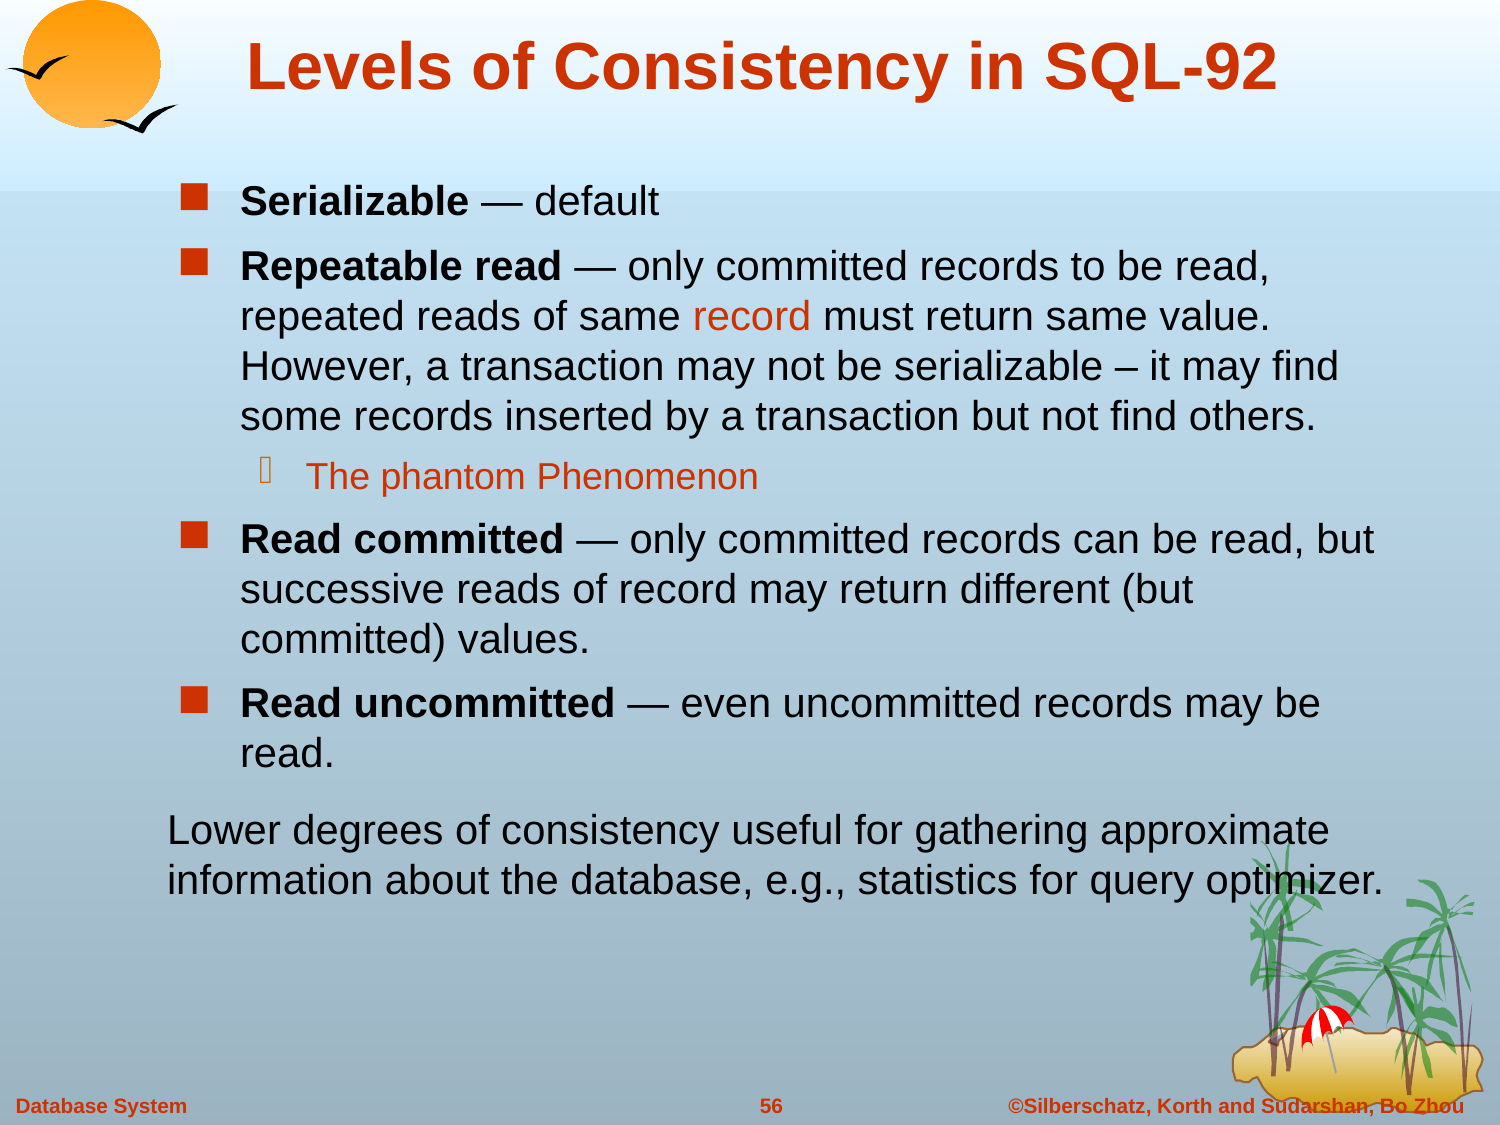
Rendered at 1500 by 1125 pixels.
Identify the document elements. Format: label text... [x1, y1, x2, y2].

title Levels of Consistency in SQL-92 [100, 10, 1426, 111]
text_box Lower degrees of consistency useful for gathering approximate information about the database, e.g., statistics for query optimizer. [152, 795, 1400, 911]
list Serializable — default Repeatable read — only committed records to be read, repeated reads of same record must return same value. However, a transaction may not be serializable – it may find some records inserted by a transaction but not find others. The phantom Phenomenon Read committed — only committed records can be read, but successive reads of record may return different (but committed) values. Read uncommitted — even uncommitted records may be read. [168, 166, 1419, 842]
